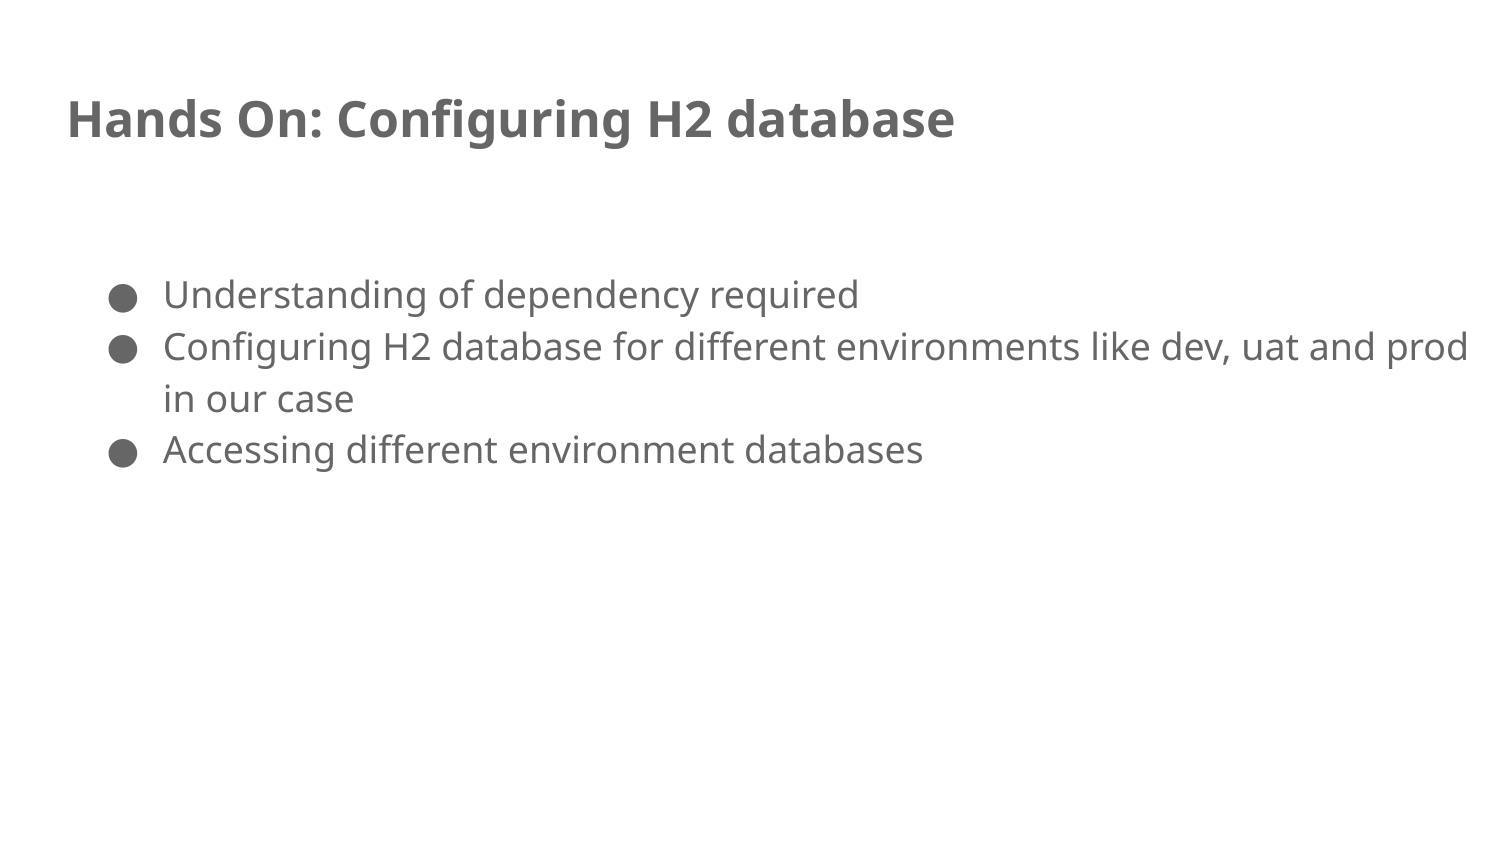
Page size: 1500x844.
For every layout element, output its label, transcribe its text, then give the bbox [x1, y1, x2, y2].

list Understanding of dependency required Configuring H2 database for different environments like dev, uat and prod in our case Accessing different environment databases [72, 249, 1500, 765]
title Hands On: Configuring H2 database [51, 72, 1449, 250]
